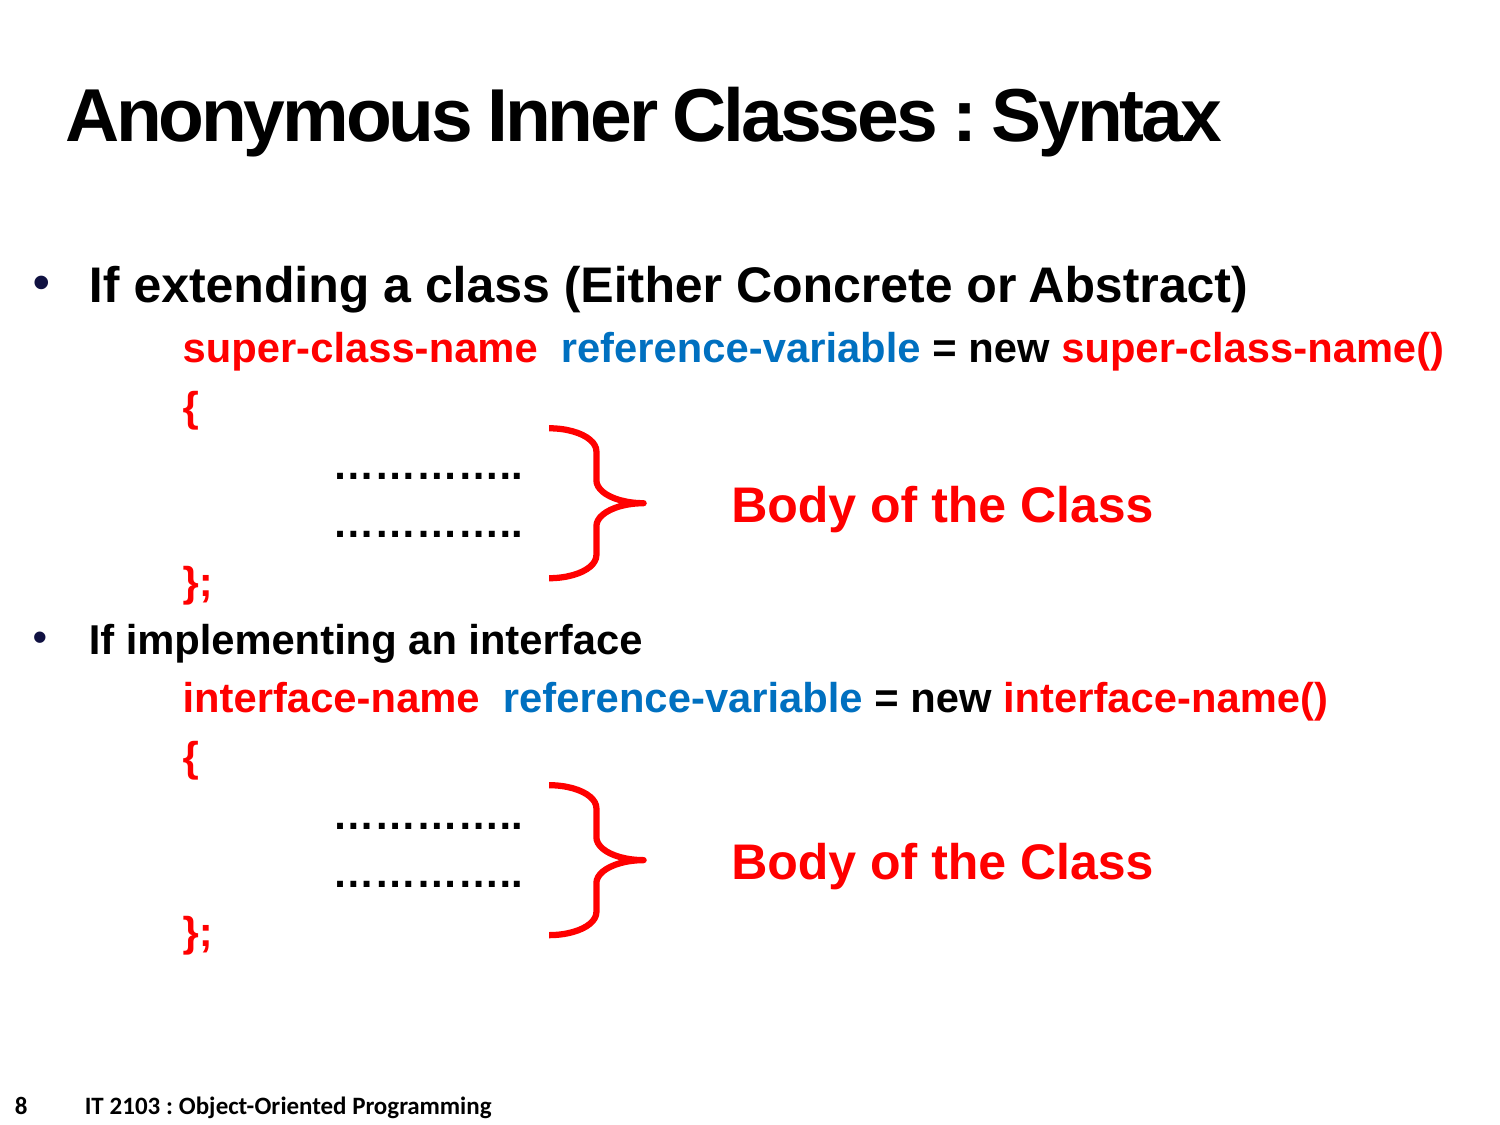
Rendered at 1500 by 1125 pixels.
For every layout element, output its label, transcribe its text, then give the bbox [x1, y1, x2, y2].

list Anonymous Inner Classes : Syntax [50, 24, 1306, 213]
list If extending a class (Either Concrete or Abstract) super-class-name reference-variable = new super-class-name() { ………….. ………….. }; If implementing an interface interface-name reference-variable = new interface-name() { ………….. ………….. }; [17, 245, 1500, 988]
text_box [549, 427, 645, 579]
text_box [549, 784, 645, 936]
text_box Body of the Class [716, 822, 1169, 897]
text_box Body of the Class [716, 465, 1169, 541]
